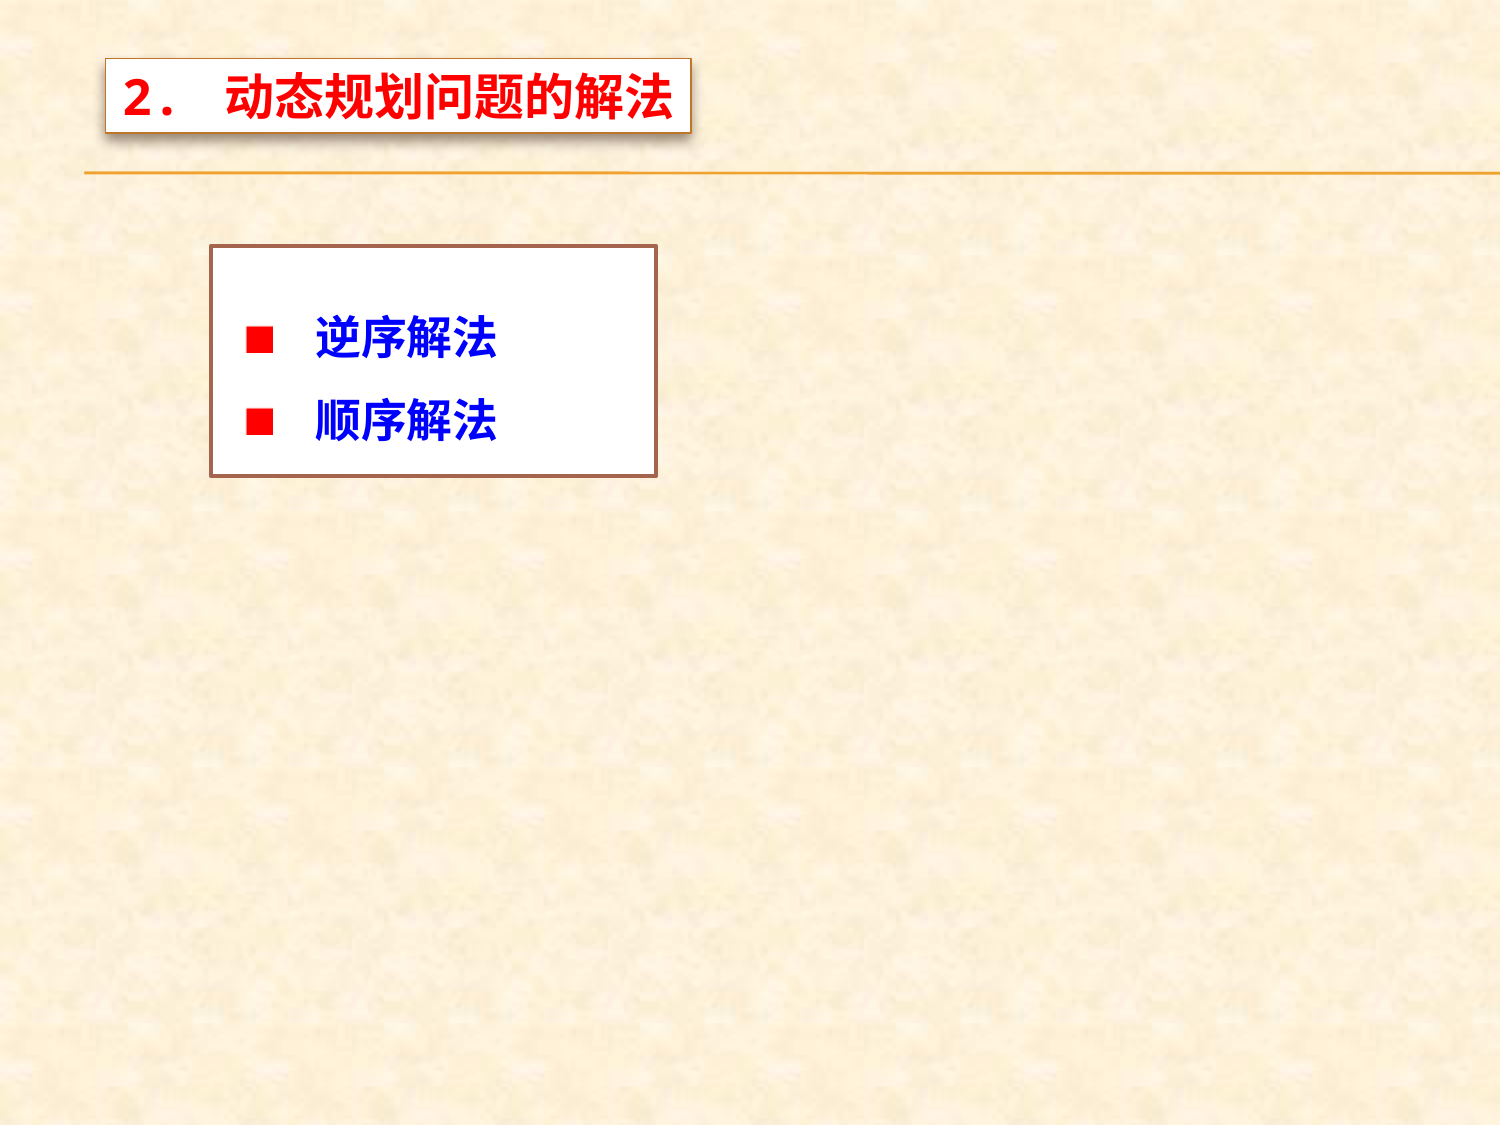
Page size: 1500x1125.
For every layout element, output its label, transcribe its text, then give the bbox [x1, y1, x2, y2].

text_box 2. 动态规划问题的解法 [105, 58, 692, 134]
text_box 逆序解法 顺序解法 [209, 244, 658, 478]
picture [0, 0, 1500, 1125]
